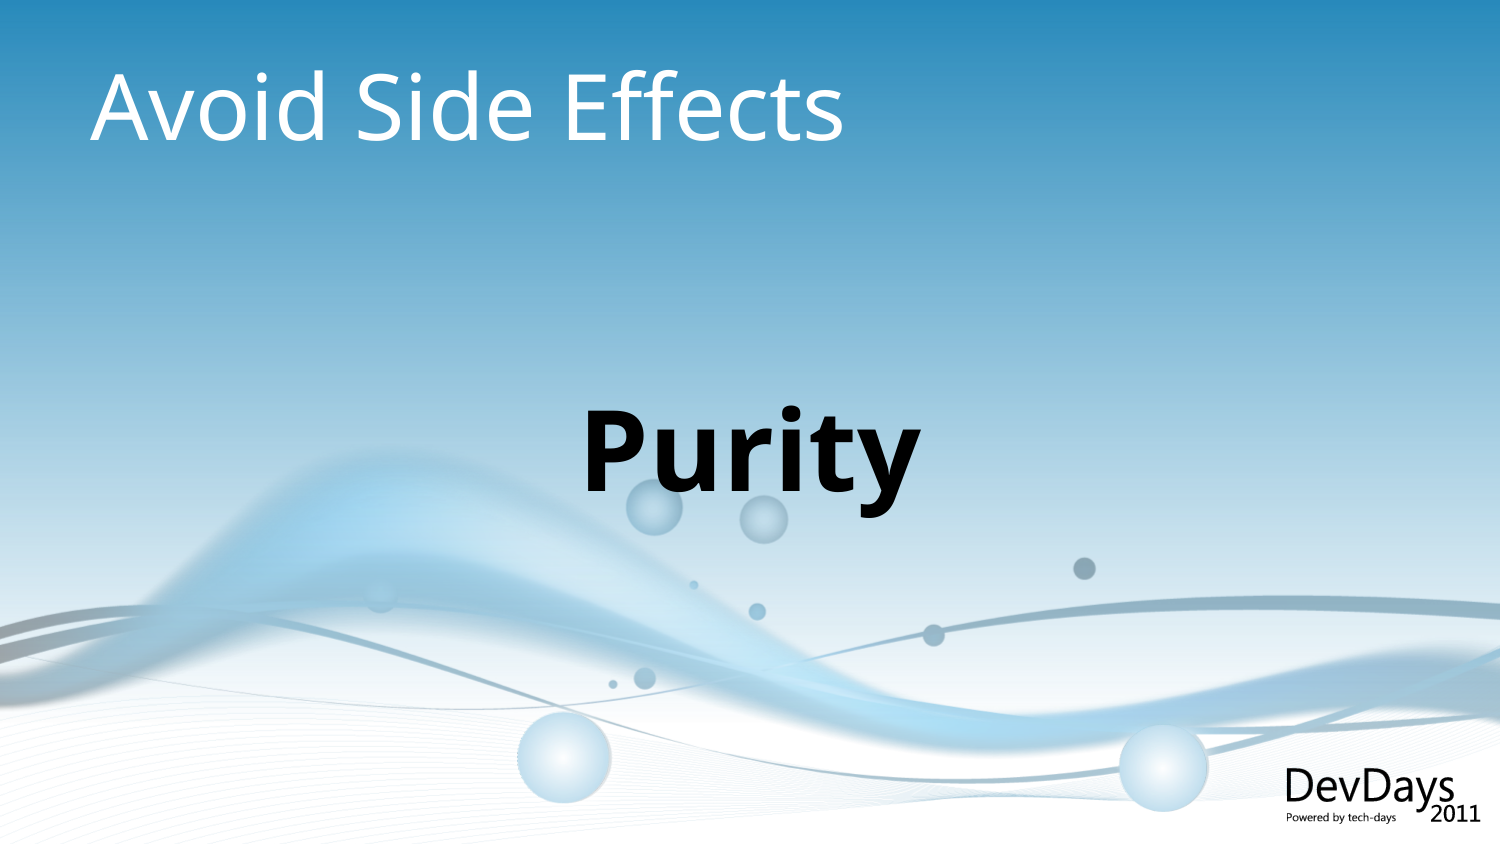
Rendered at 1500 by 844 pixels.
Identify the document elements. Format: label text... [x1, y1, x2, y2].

picture [0, 522, 1500, 844]
text_box Purity [0, 371, 1500, 522]
title Avoid Side Effects [75, 33, 1425, 175]
picture [0, 0, 1500, 371]
